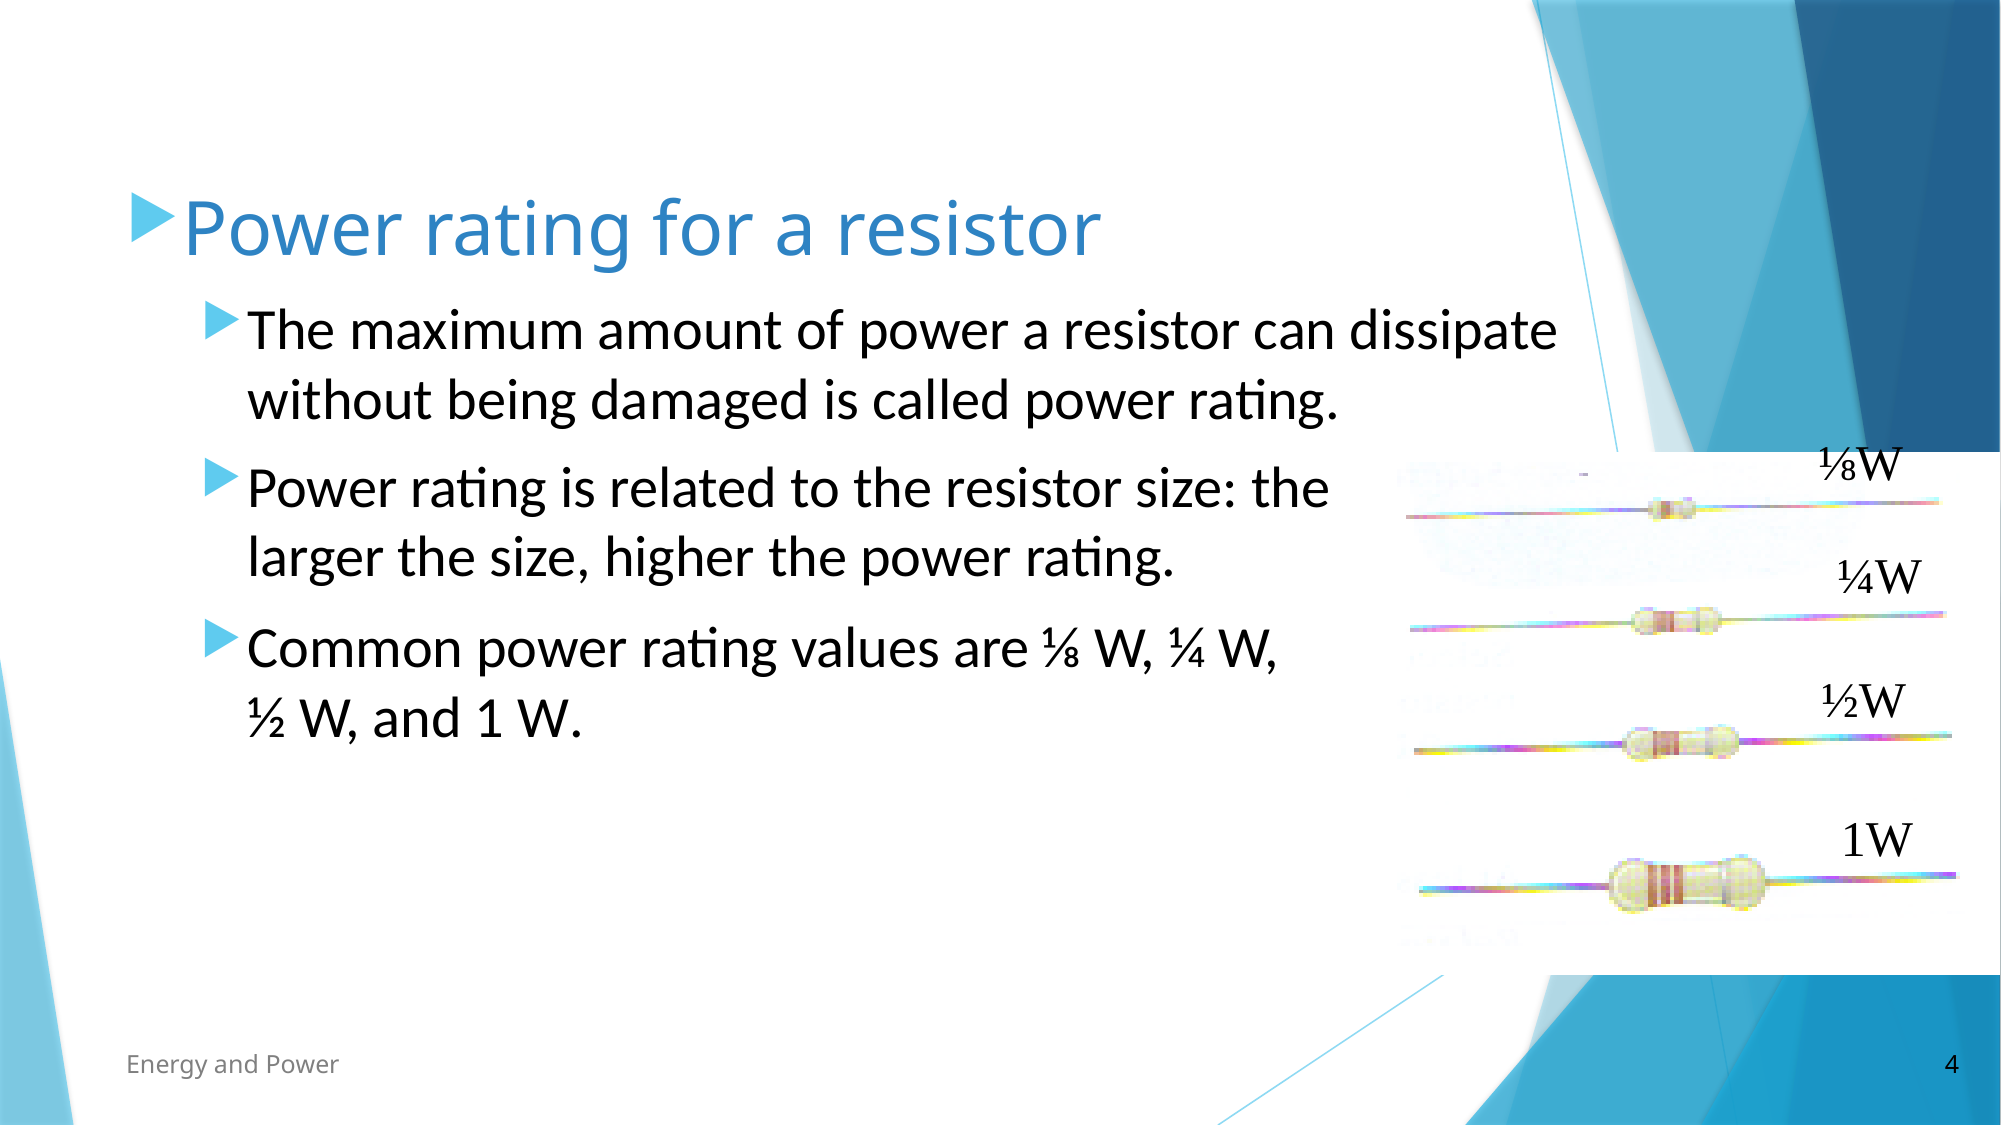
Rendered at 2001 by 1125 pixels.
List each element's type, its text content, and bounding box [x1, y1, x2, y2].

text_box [1379, 422, 2000, 976]
text_box Power rating is related to the resistor size: the larger the size, higher the power rating. Common power rating values are ⅛ W, ¼ W, ½ W, and 1 W. [110, 441, 1375, 957]
list Power rating for a resistor The maximum amount of power a resistor can dissipate without being damaged is called power rating. [111, 172, 1763, 441]
footer Energy and Power [111, 1035, 1145, 1096]
slide_number 4 [1862, 1035, 1975, 1096]
